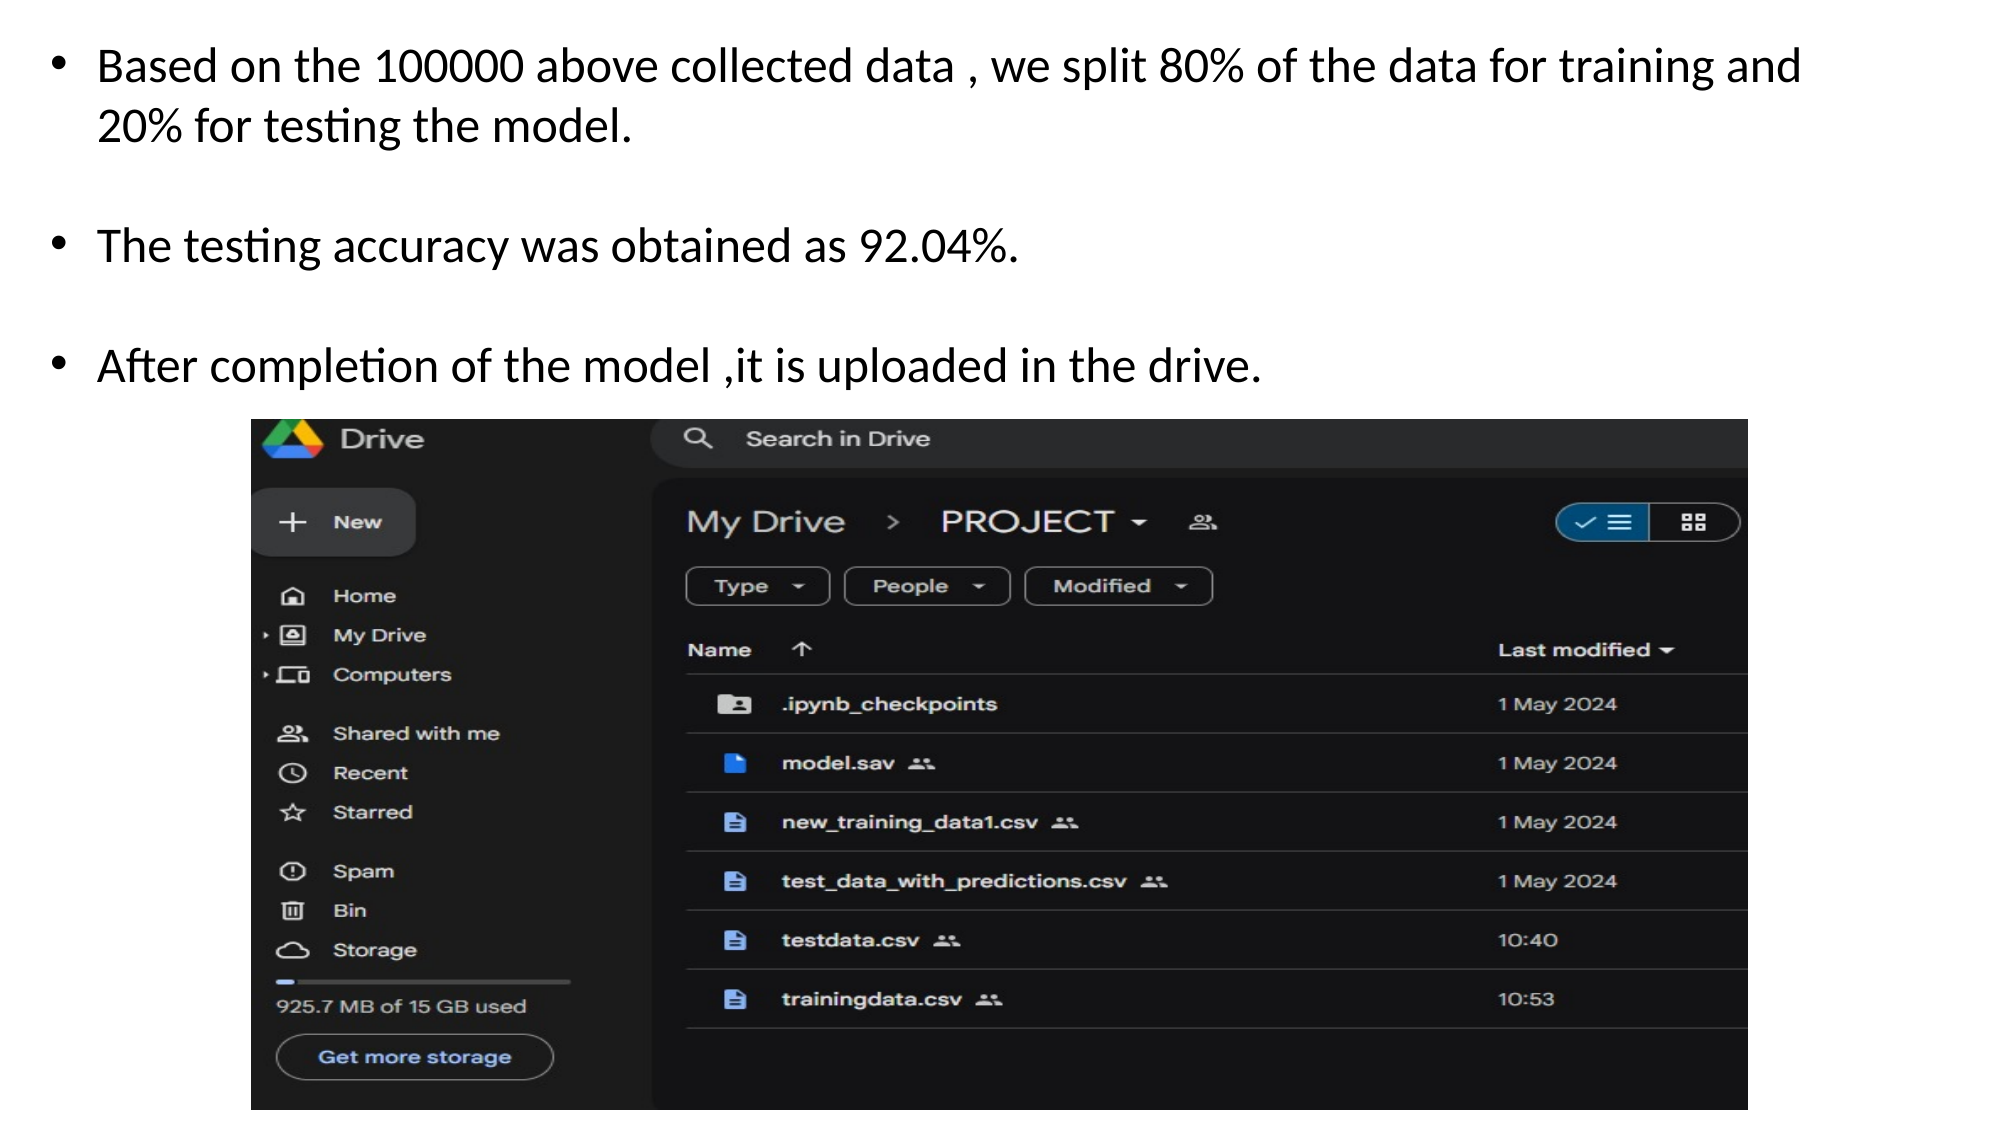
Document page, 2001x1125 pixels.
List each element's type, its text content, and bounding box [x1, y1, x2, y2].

text_box Based on the 100000 above collected data , we split 80% of the data for training and 20% for testing the model. The testing accuracy was obtained as 92.04%. After completion of the model ,it is uploaded in the drive. [35, 24, 1892, 460]
picture [251, 419, 1748, 1110]
